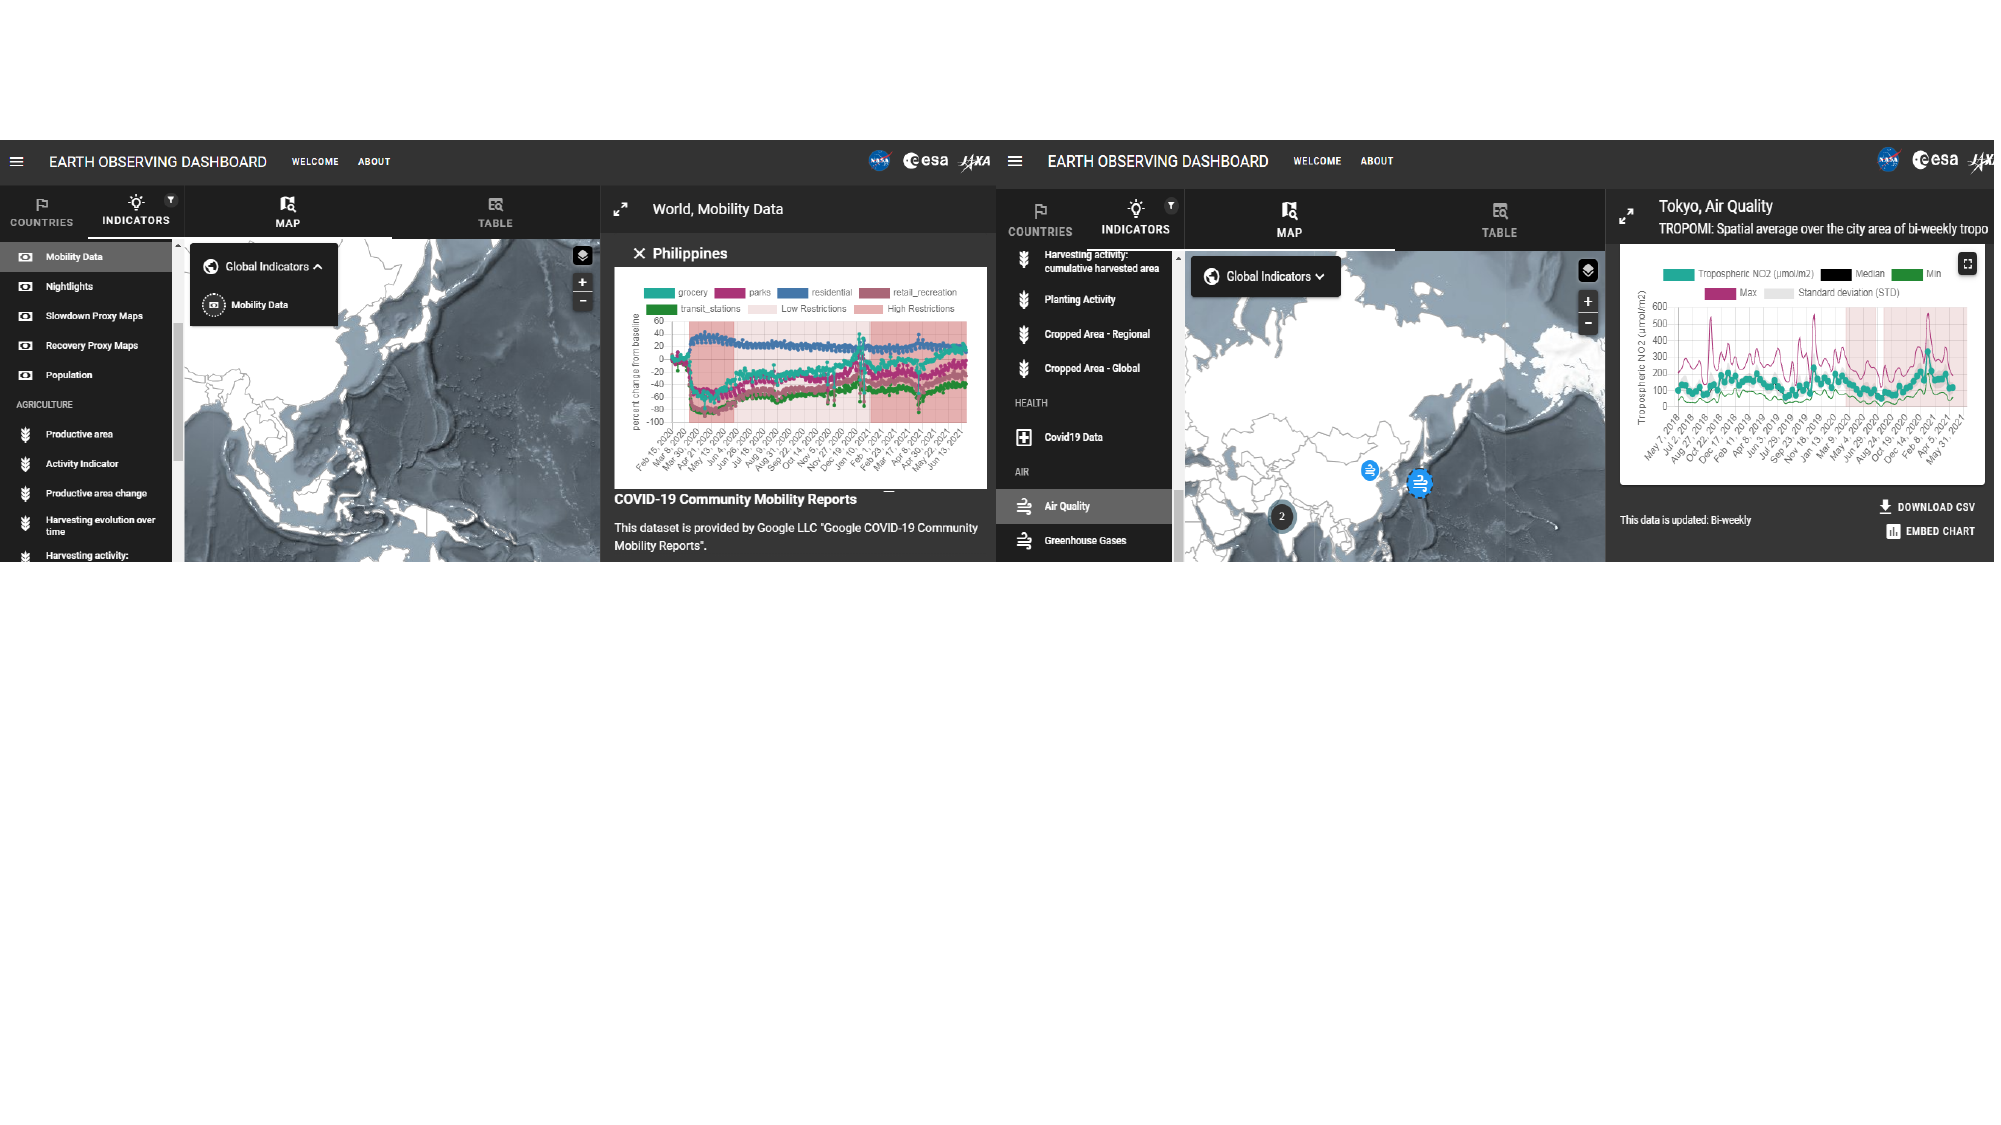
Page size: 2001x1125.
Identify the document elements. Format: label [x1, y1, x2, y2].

picture [0, 140, 1994, 562]
